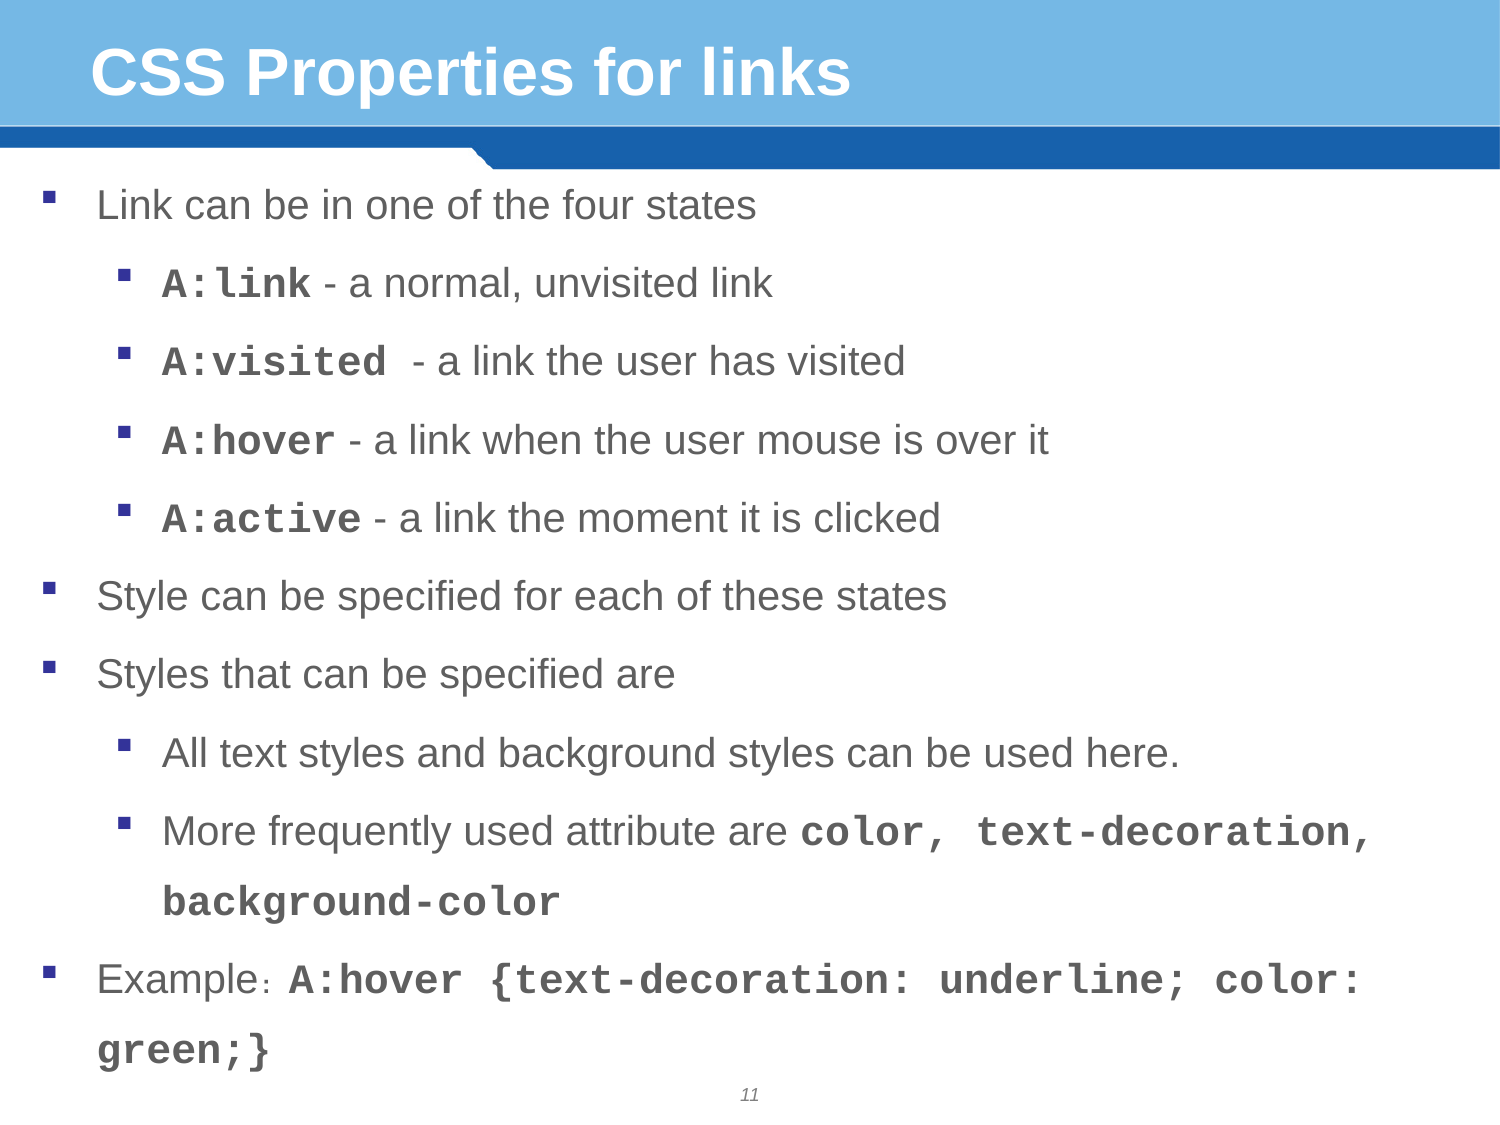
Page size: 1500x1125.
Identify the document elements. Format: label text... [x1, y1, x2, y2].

slide_number 11 [574, 1074, 926, 1115]
picture [0, 0, 1500, 188]
title CSS Properties for links [74, 0, 1426, 138]
list Link can be in one of the four states A:link - a normal, unvisited link A:visited - a link the user has visited A:hover - a link when the user mouse is over it A:active - a link the moment it is clicked Style can be specified for each of these states Styles that can be specified are All text styles and background styles can be used here. More frequently used attribute are color, text-decoration, background-color Example: A:hover {text-decoration: underline; color: green;} [24, 149, 1488, 1088]
